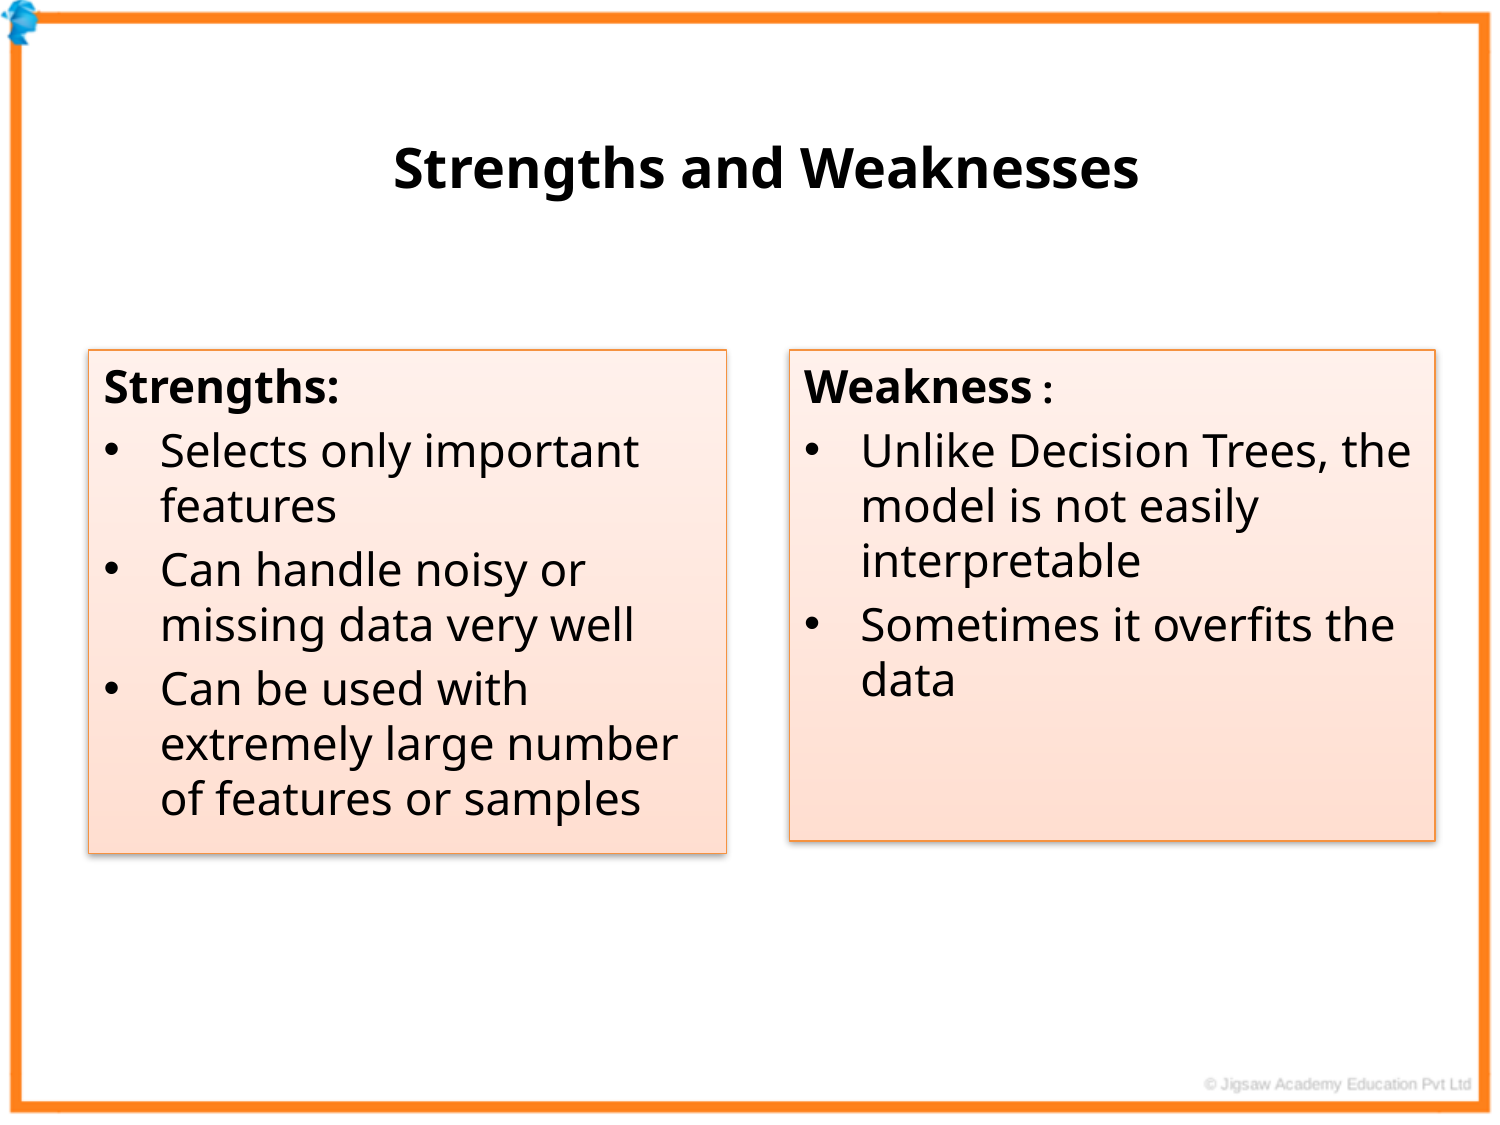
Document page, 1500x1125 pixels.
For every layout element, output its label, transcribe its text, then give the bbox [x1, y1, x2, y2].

text_box Weakness : Unlike Decision Trees, the model is not easily interpretable Sometimes it overfits the data [789, 349, 1436, 842]
text_box Strengths and Weaknesses [171, 125, 1364, 208]
text_box Strengths: Selects only important features Can handle noisy or missing data very well Can be used with extremely large number of features or samples [88, 349, 727, 854]
picture [0, 0, 1500, 1125]
